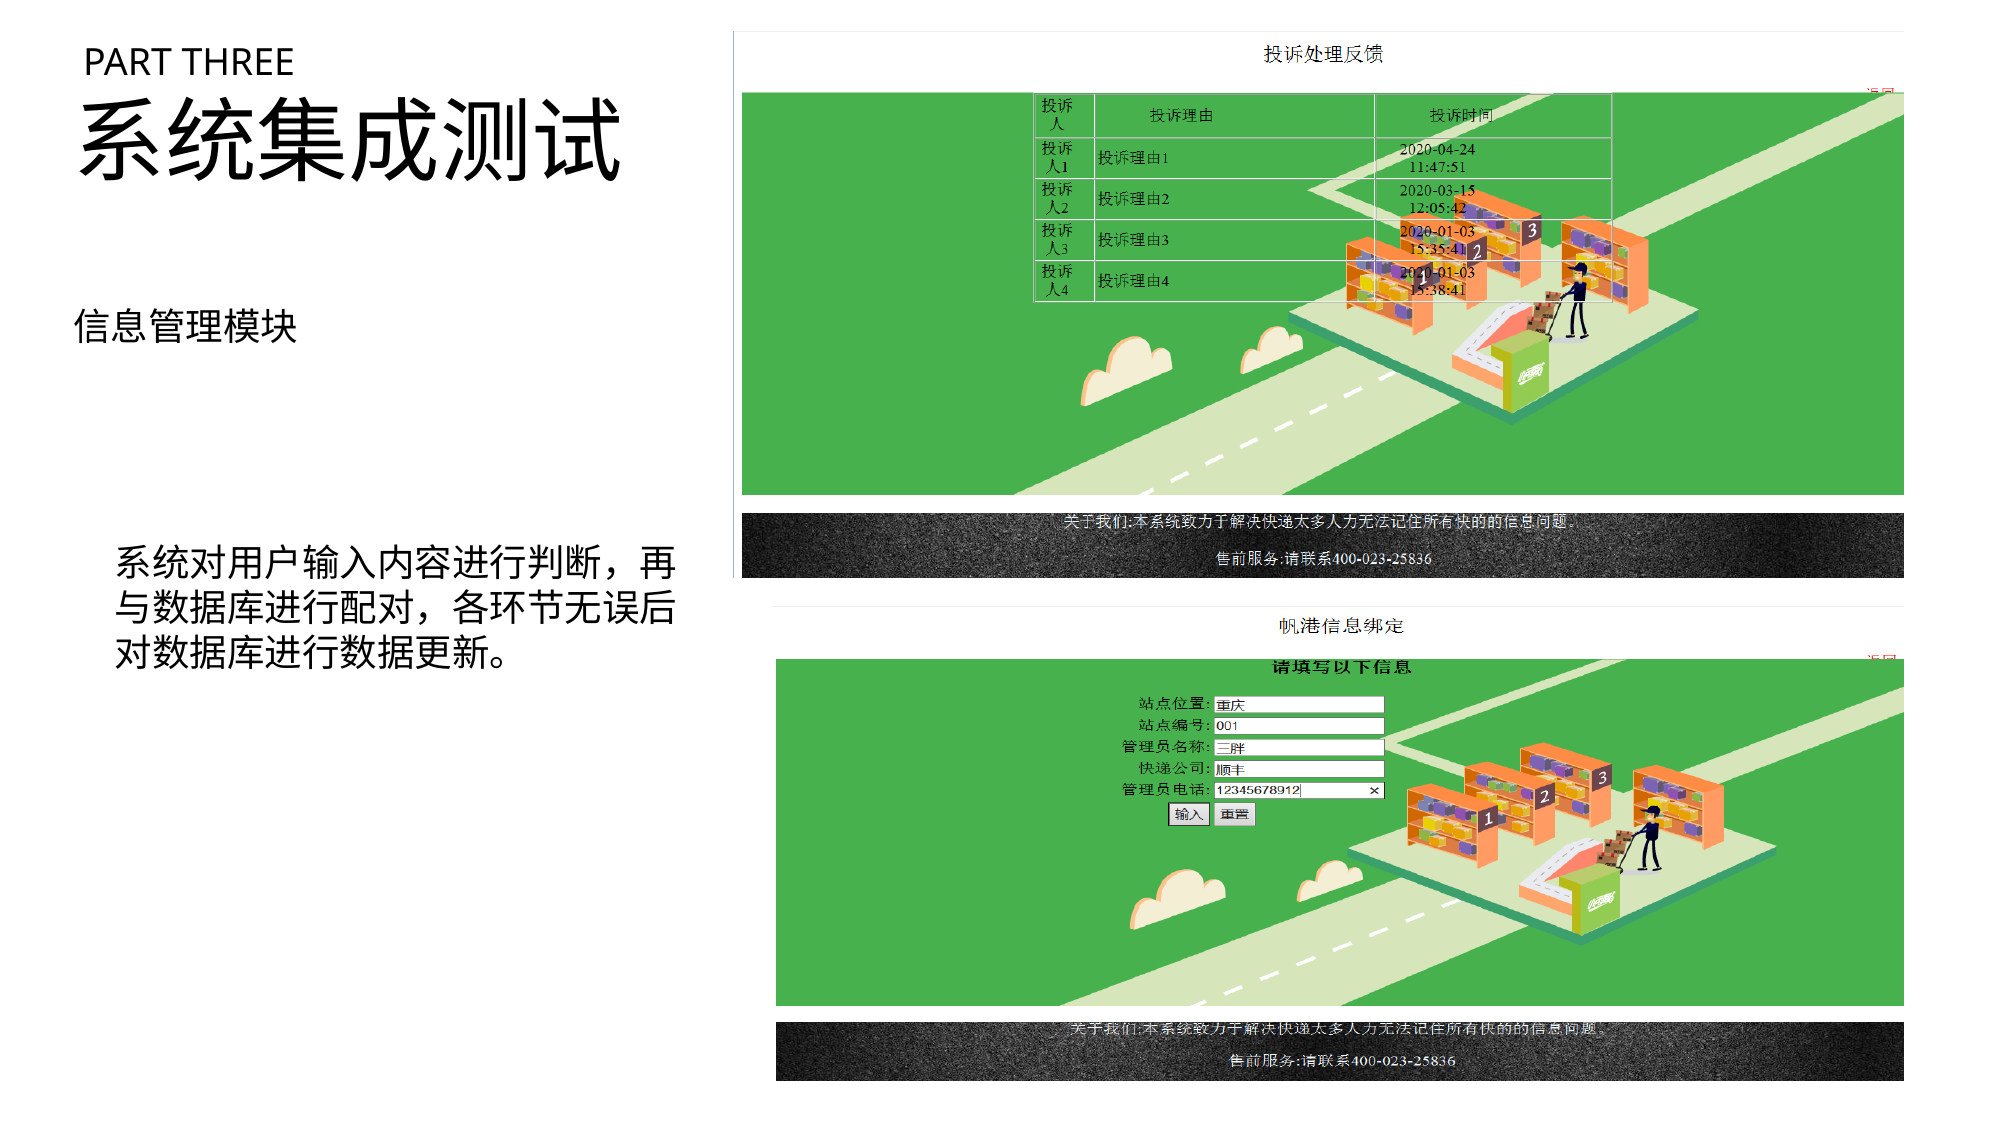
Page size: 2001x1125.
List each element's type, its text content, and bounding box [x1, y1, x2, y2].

picture [771, 606, 1904, 1081]
text_box PART THREE 系统集成测试 信息管理模块 [58, 30, 639, 356]
text_box 系统对用户输入内容进行判断，再与数据库进行配对，各环节无误后对数据库进行数据更新。 [100, 532, 719, 682]
picture [733, 31, 1904, 578]
